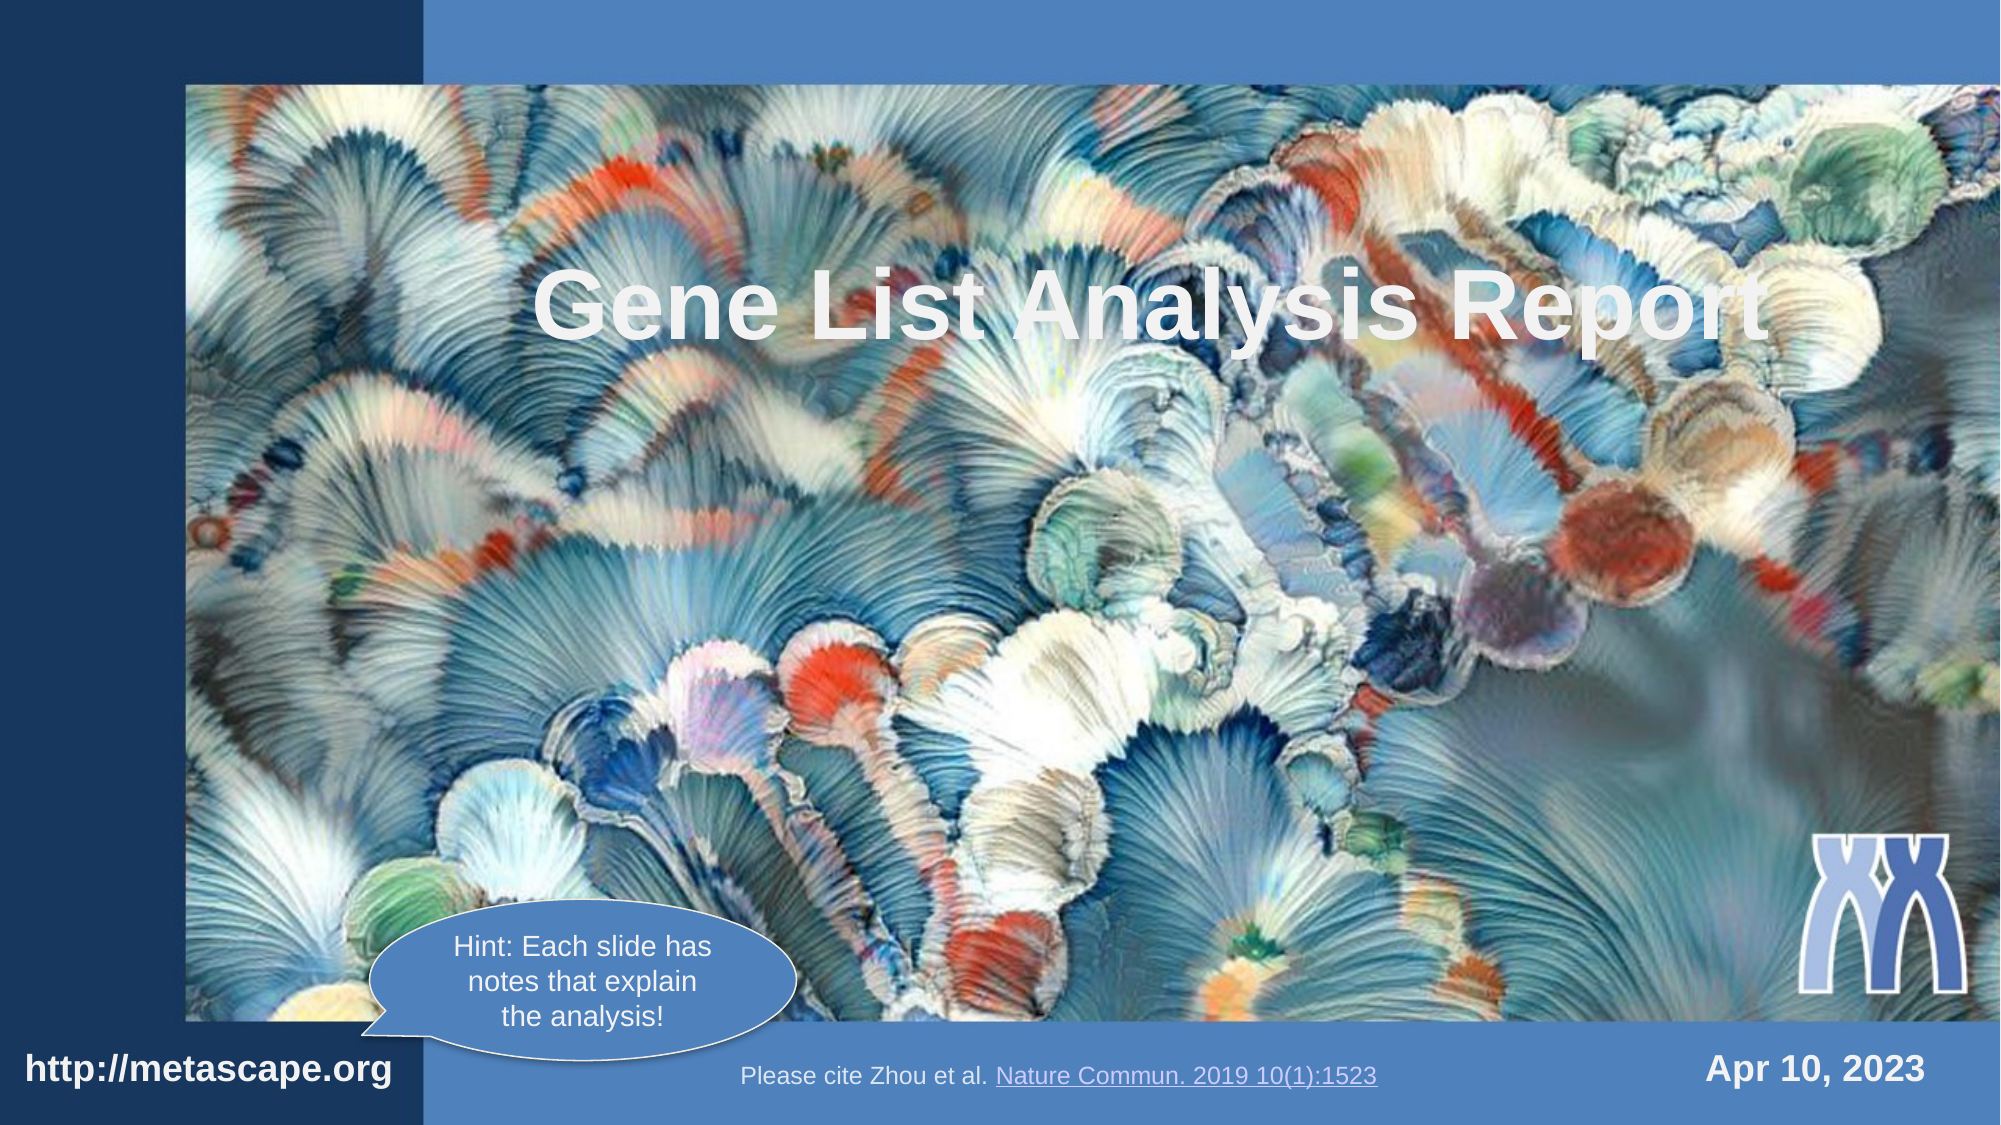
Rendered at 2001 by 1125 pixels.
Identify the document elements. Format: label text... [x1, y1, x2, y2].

text_box http://metascape.org [9, 1036, 409, 1097]
picture [0, 0, 2001, 1125]
text_box Gene List Analysis Report [516, 261, 1811, 338]
text_box Apr 10, 2023 [1690, 1036, 1941, 1097]
text_box Hint: Each slide has notes that explain the analysis! [360, 898, 798, 1062]
text_box Please cite Zhou et al. Nature Commun. 2019 10(1):1523 [725, 1052, 1393, 1097]
